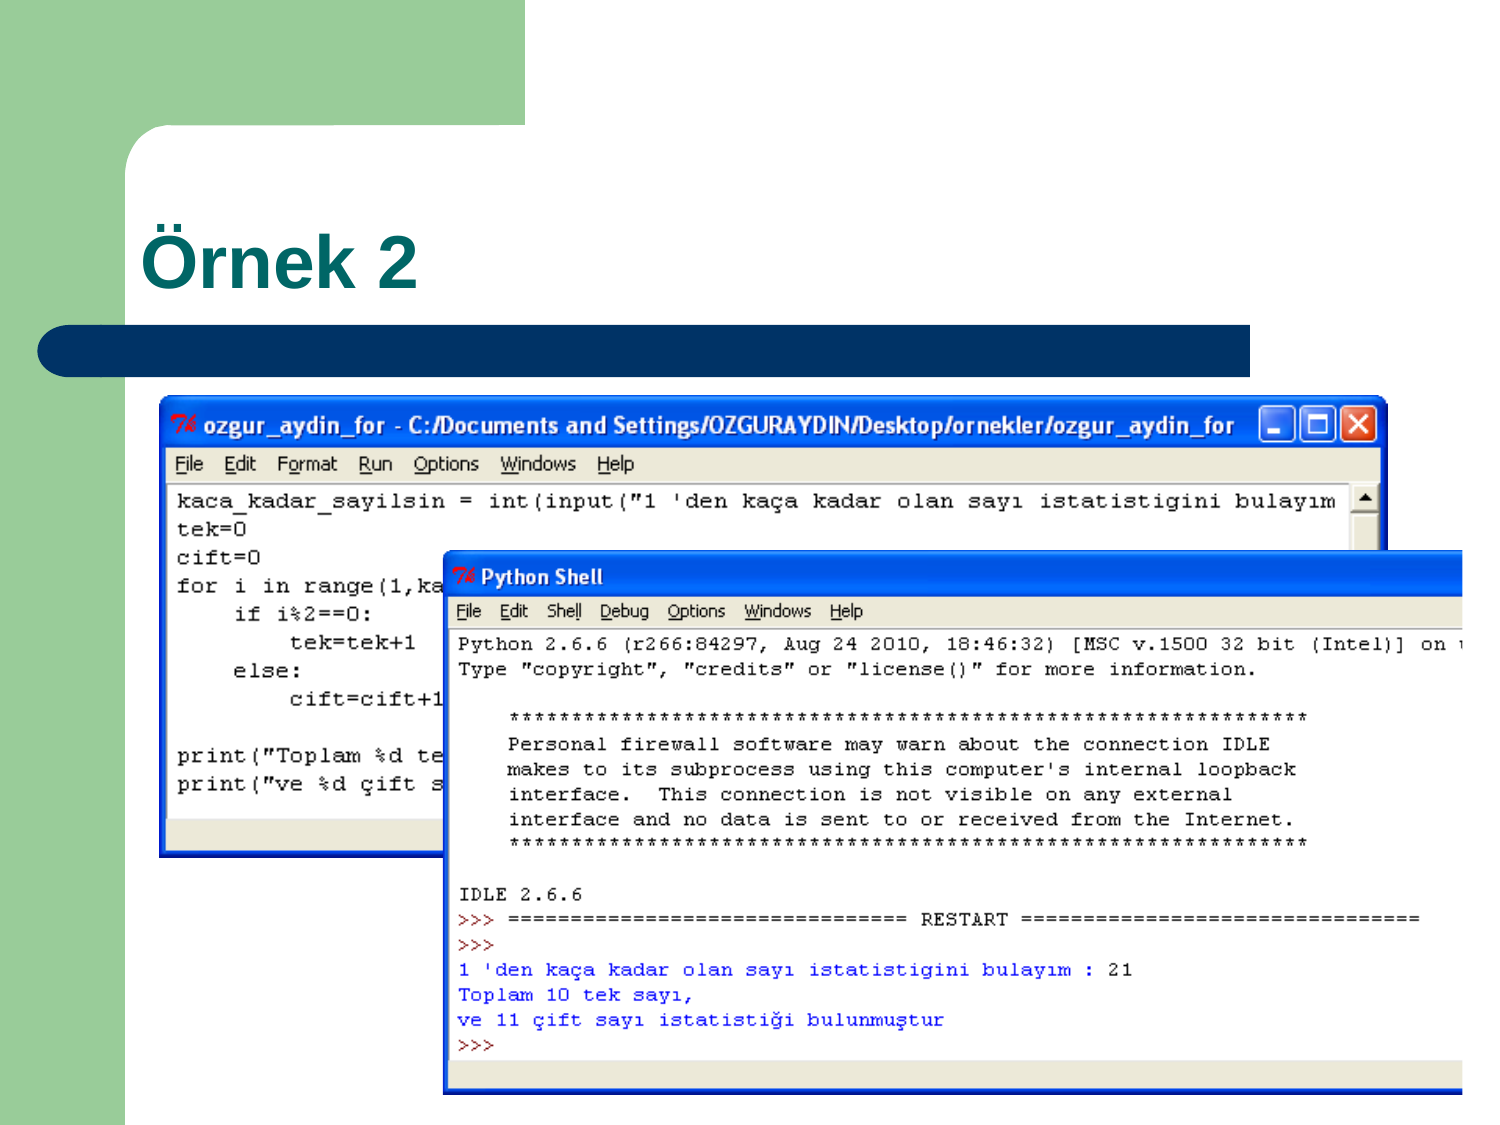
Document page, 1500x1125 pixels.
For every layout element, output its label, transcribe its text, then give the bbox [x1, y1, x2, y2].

picture [159, 394, 1463, 1095]
title Örnek 2 [124, 124, 1426, 313]
